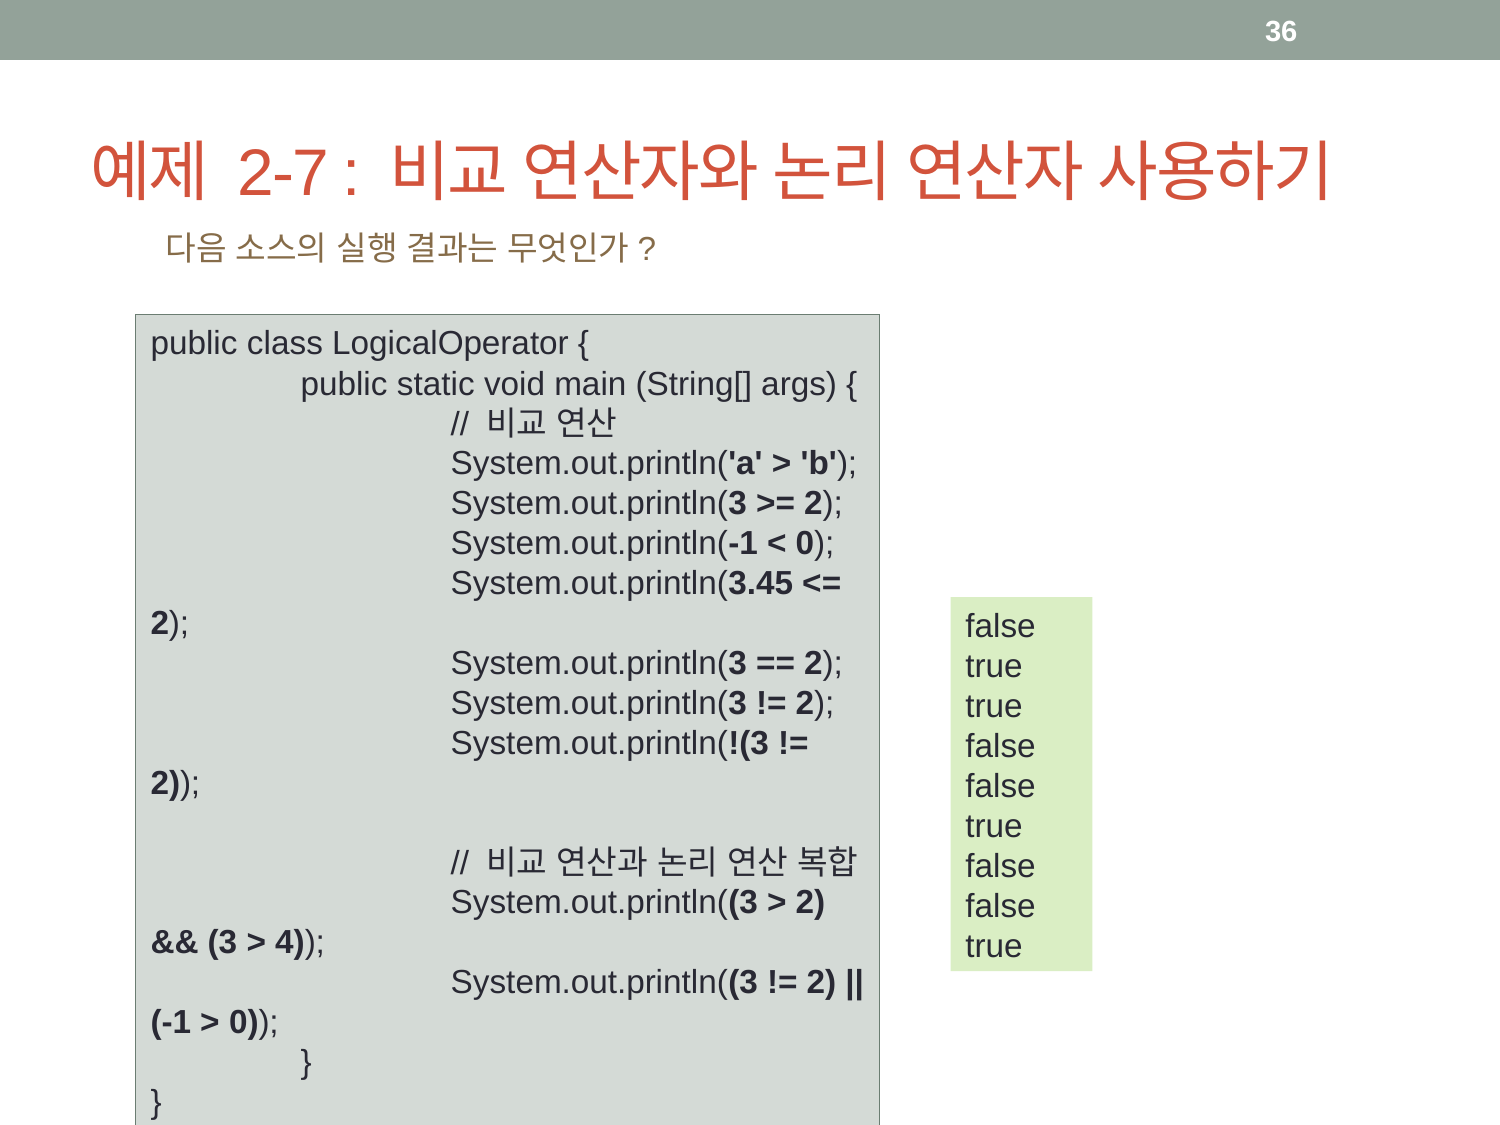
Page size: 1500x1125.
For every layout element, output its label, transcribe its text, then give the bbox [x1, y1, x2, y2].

title 예제 2-7 : 비교 연산자와 논리 연산자 사용하기 [75, 87, 1425, 250]
slide_number 36 [1250, 3, 1425, 57]
text_box public class LogicalOperator { public static void main (String[] args) { // 비교 연산 System.out.println('a' > 'b'); System.out.println(3 >= 2); System.out.println(-1 < 0); System.out.println(3.45 <= 2); System.out.println(3 == 2); System.out.println(3 != 2); System.out.println(!(3 != 2)); // 비교 연산과 논리 연산 복합 System.out.println((3 > 2) && (3 > 4)); System.out.println((3 != 2) || (-1 > 0)); } } [135, 314, 880, 1125]
text_box 다음 소스의 실행 결과는 무엇인가? [151, 219, 672, 275]
text_box [0, 0, 1500, 75]
text_box false true true false false true false false true [950, 597, 1093, 972]
